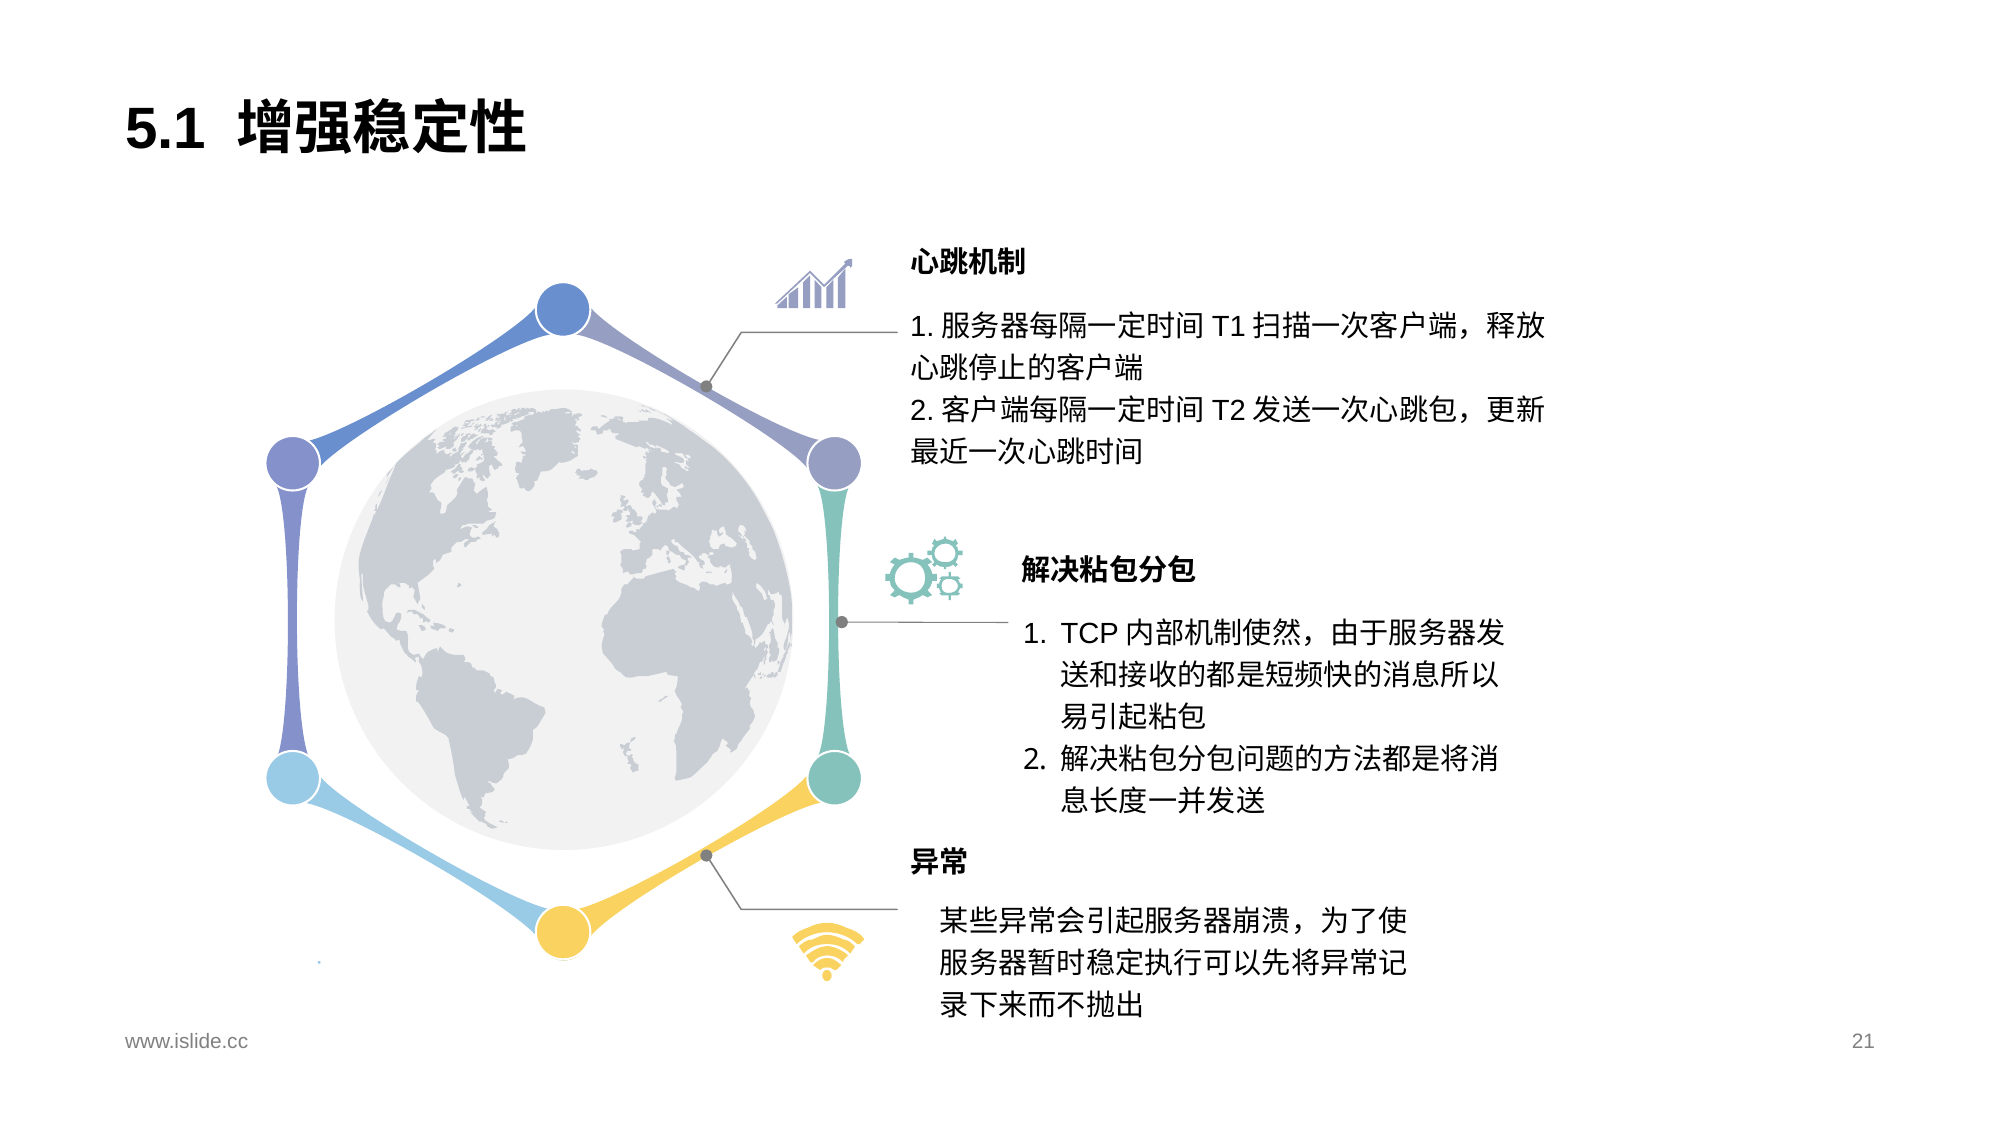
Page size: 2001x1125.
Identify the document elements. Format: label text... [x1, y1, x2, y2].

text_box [263, 229, 1589, 988]
slide_number 21 [1412, 1022, 1890, 1057]
footer www.islide.cc [109, 1022, 790, 1057]
title 5.1 增强稳定性 [109, 0, 1890, 169]
